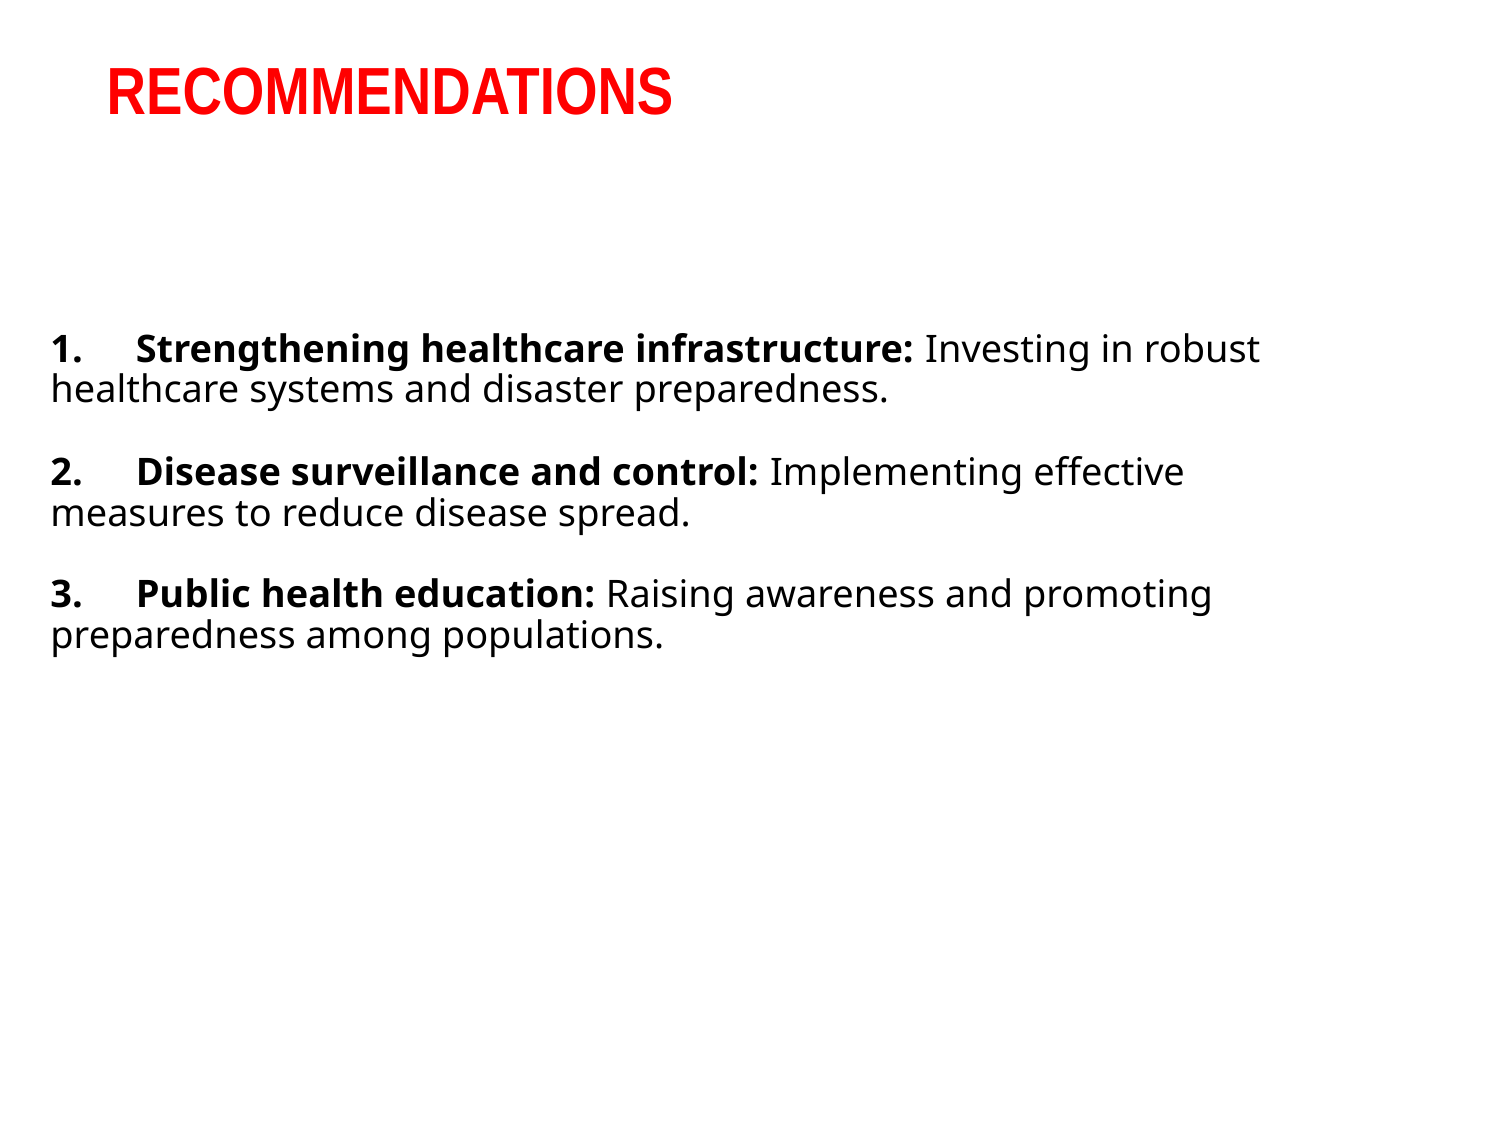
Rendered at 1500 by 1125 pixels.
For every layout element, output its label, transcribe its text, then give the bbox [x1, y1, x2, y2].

text_box RECOMMENDATIONS [91, 0, 1386, 186]
title 1. Strengthening healthcare infrastructure: Investing in robust healthcare systems and disaster preparedness. 2. Disease surveillance and control: Implementing effective measures to reduce disease spread. 3. Public health education: Raising awareness and promoting preparedness among populations. [35, 179, 1371, 900]
